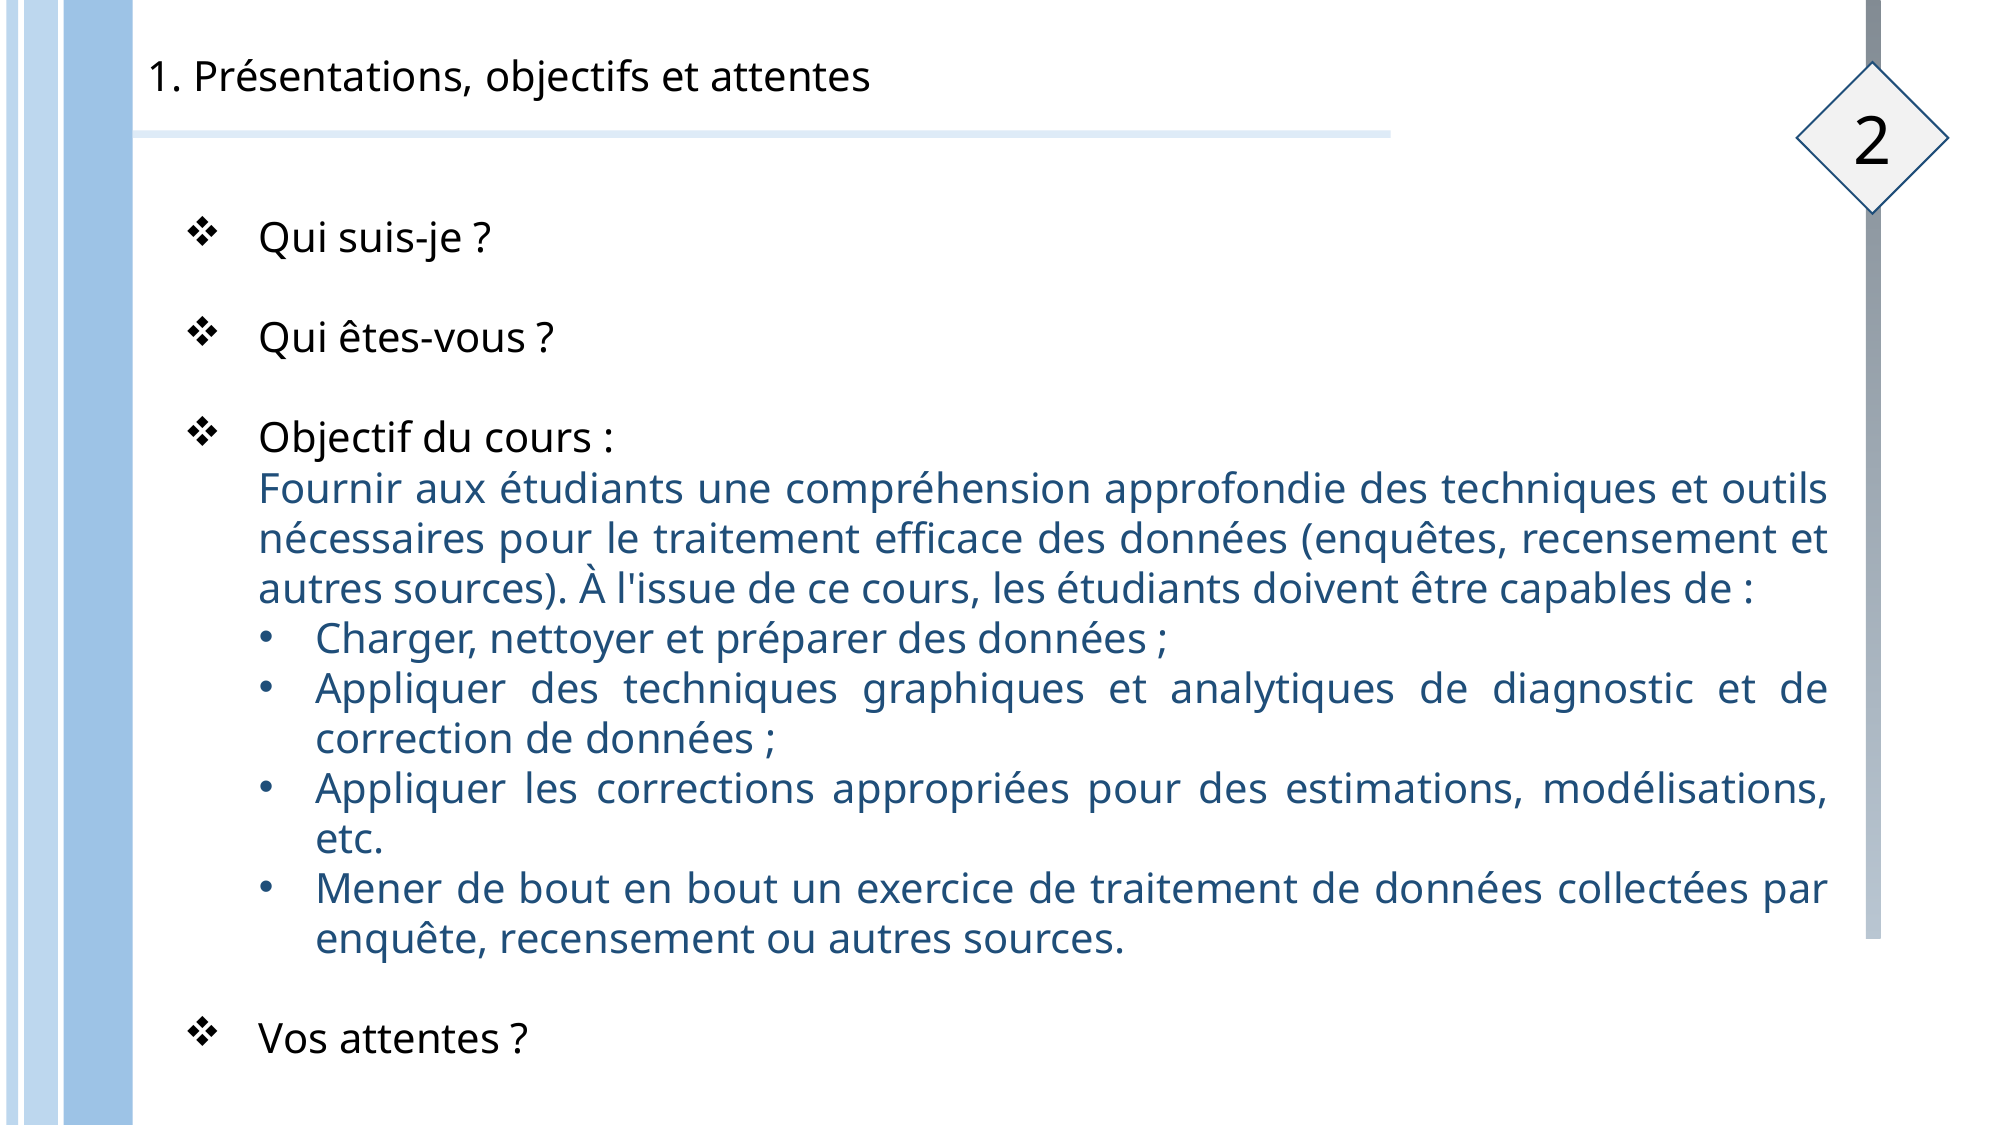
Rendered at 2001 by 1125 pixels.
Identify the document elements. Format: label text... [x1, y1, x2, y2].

text_box [1865, 0, 1882, 69]
text_box 1. Présentations, objectifs et attentes [132, 41, 1107, 107]
text_box [132, 129, 1392, 139]
text_box 2 [1795, 60, 1950, 216]
text_box [63, 0, 134, 1125]
text_box [23, 0, 59, 1125]
text_box Qui suis-je ? Qui êtes-vous ? Objectif du cours : Fournir aux étudiants une compréhension approfondie des techniques et outils nécessaires pour le traitement efficace des données (enquêtes, recensement et autres sources). À l'issue de ce cours, les étudiants doivent être capables de : Charger, nettoyer et préparer des données ; Appliquer des techniques graphiques et analytiques de diagnostic et de correction de données ; Appliquer les corrections appropriées pour des estimations, modélisations, etc. Mener de bout en bout un exercice de traitement de données collectées par enquête, recensement ou autres sources. Vos attentes ? [169, 203, 1845, 1119]
text_box [5, 0, 19, 1125]
text_box [1865, 207, 1882, 940]
